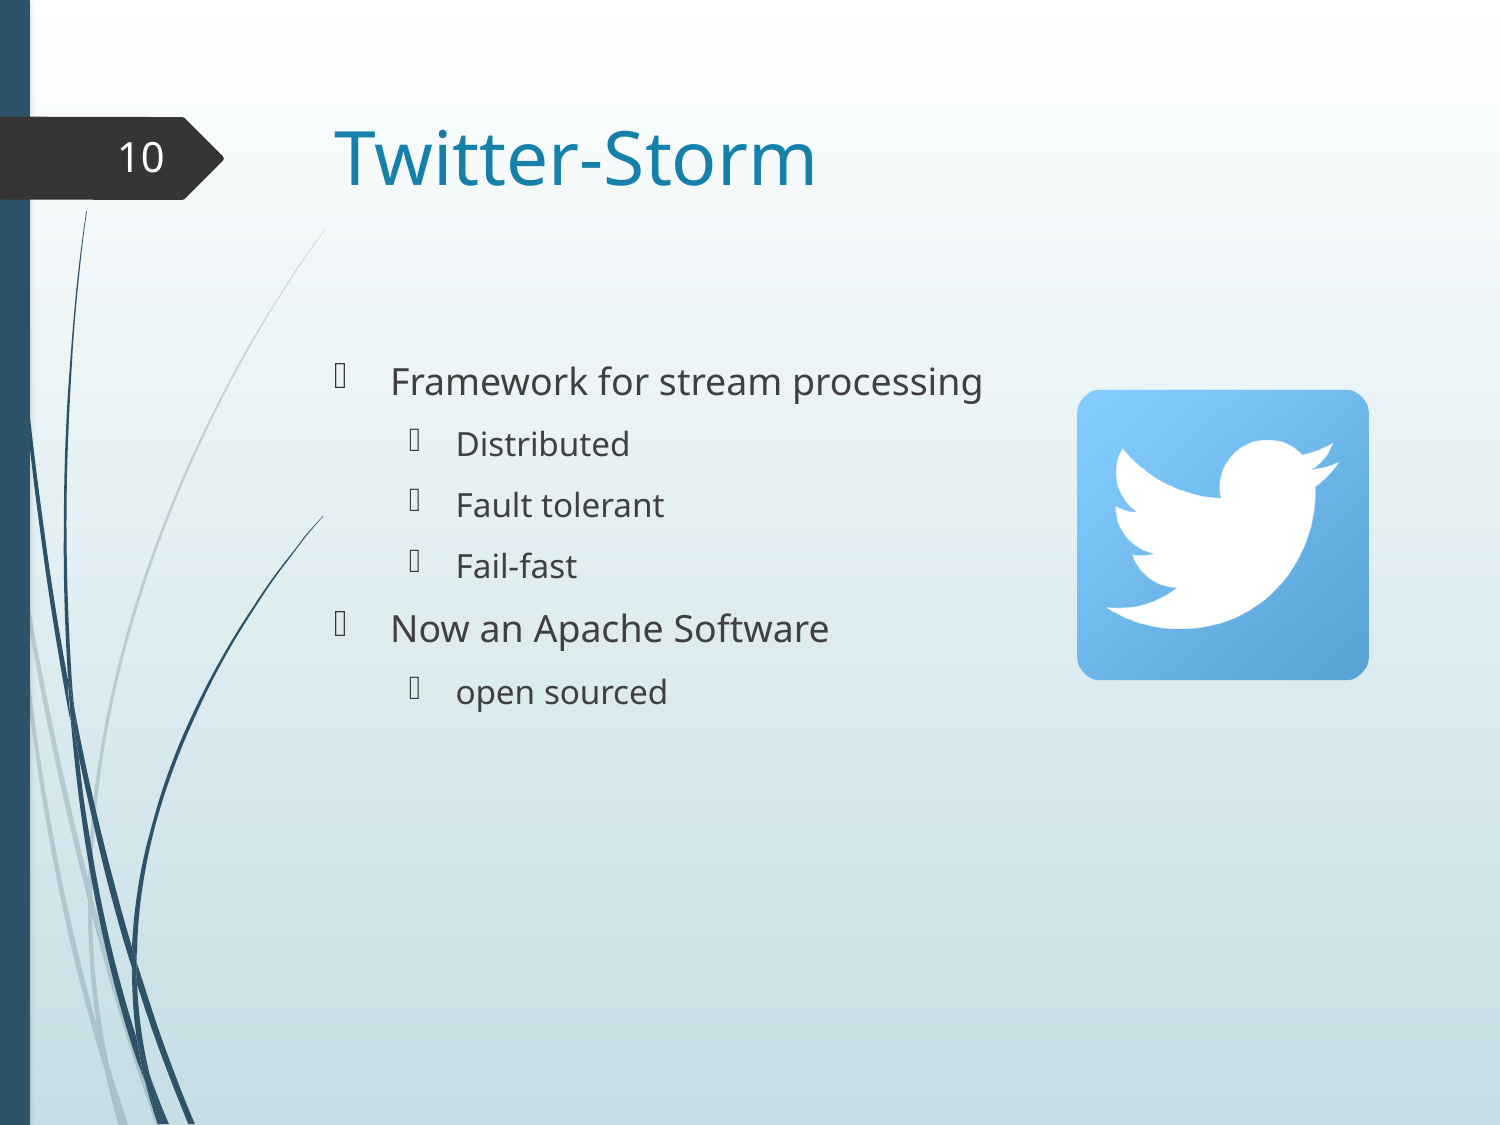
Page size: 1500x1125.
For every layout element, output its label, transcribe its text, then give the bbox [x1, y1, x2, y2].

title Twitter-Storm [319, 102, 1400, 313]
slide_number 10 [83, 129, 180, 190]
picture [1062, 374, 1384, 696]
list Framework for stream processing Distributed Fault tolerant Fail-fast Now an Apache Software open sourced [318, 350, 1400, 970]
